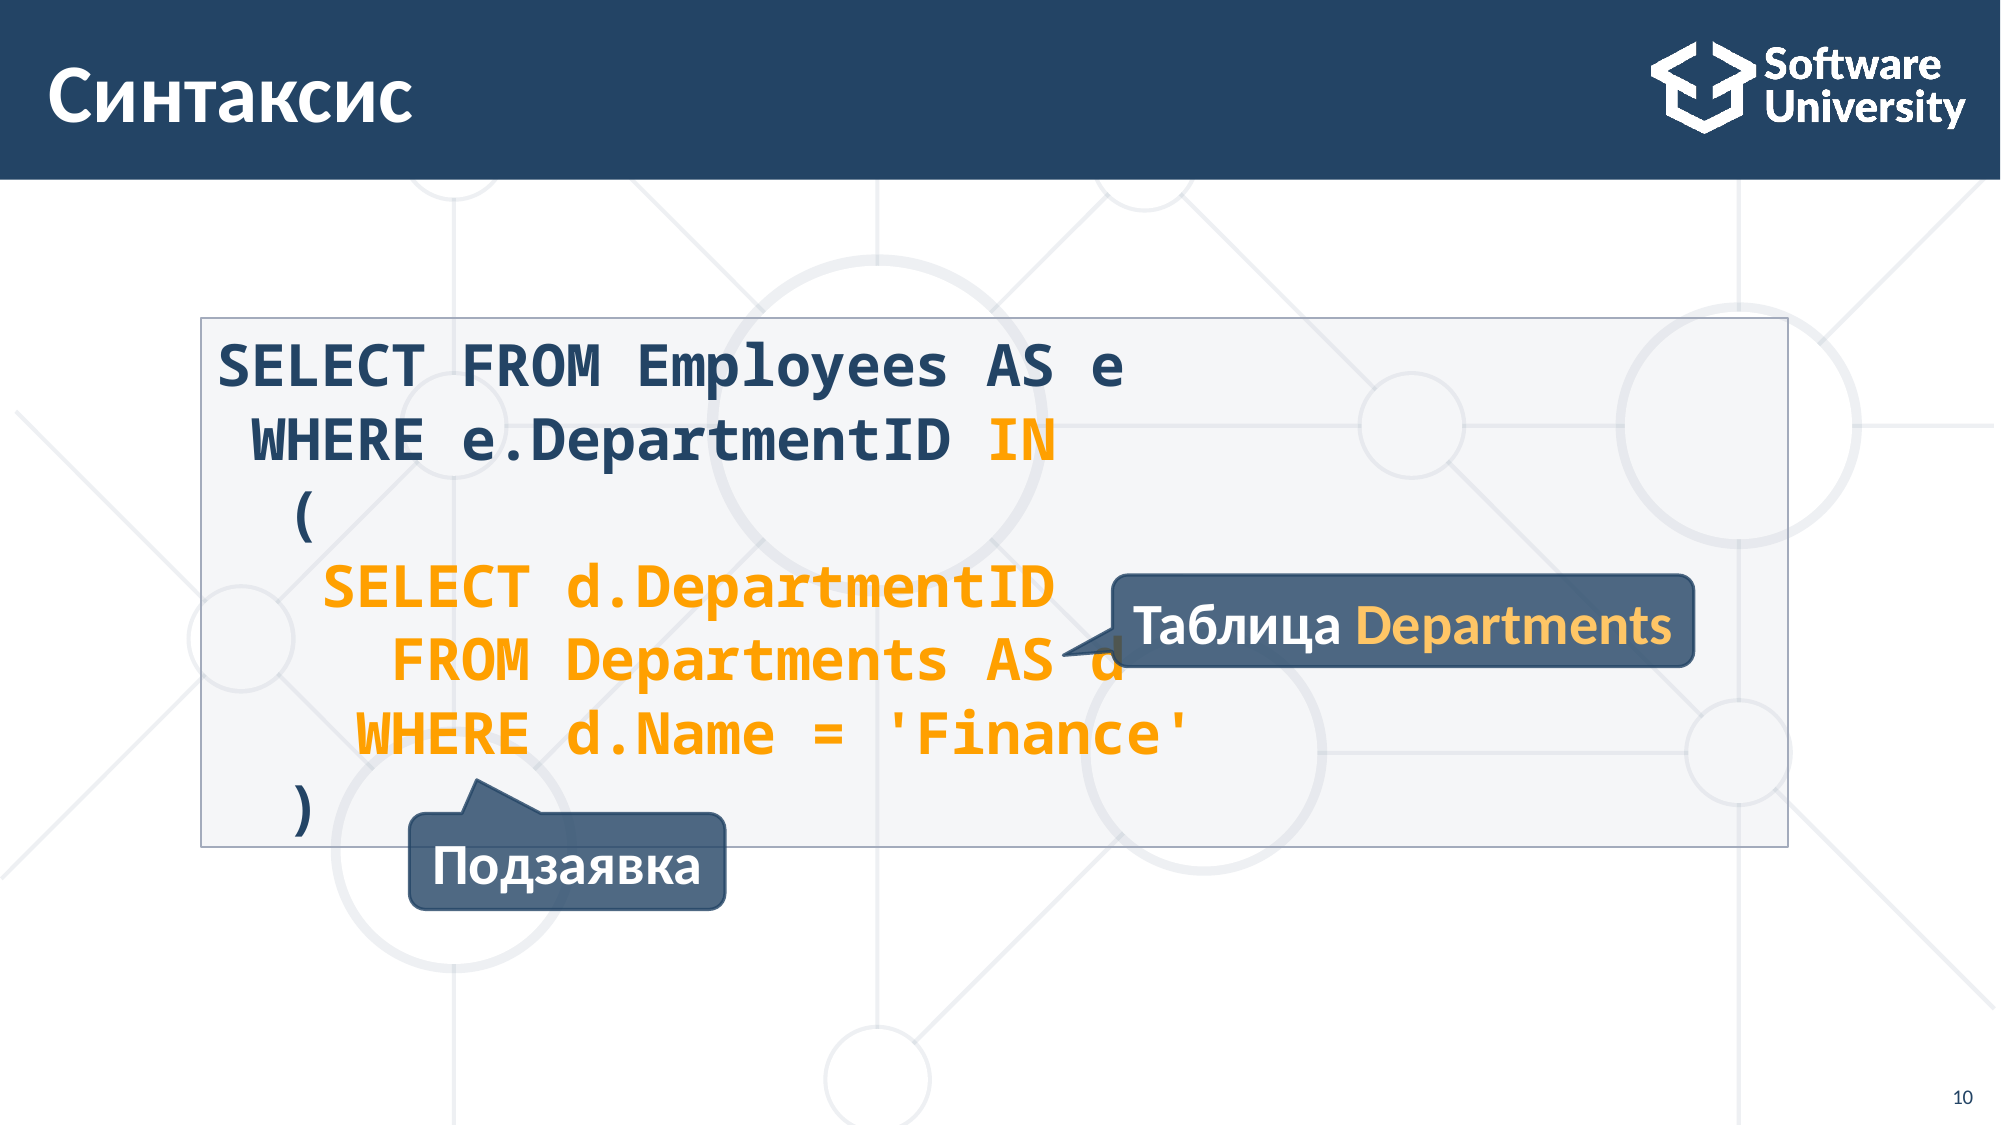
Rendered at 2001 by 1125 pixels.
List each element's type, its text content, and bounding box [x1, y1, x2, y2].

text_box Подзаявка [407, 777, 728, 912]
slide_number 10 [1927, 1067, 1989, 1117]
text_box SELECT FROM Employees AS e WHERE e.DepartmentID IN ( SELECT d.DepartmentID FROM Departments AS d WHERE d.Name = 'Finance' ) [201, 317, 1789, 847]
picture [1651, 41, 1966, 134]
text_box Таблица Departments [1061, 572, 1696, 669]
title Синтаксис [31, 16, 1625, 162]
